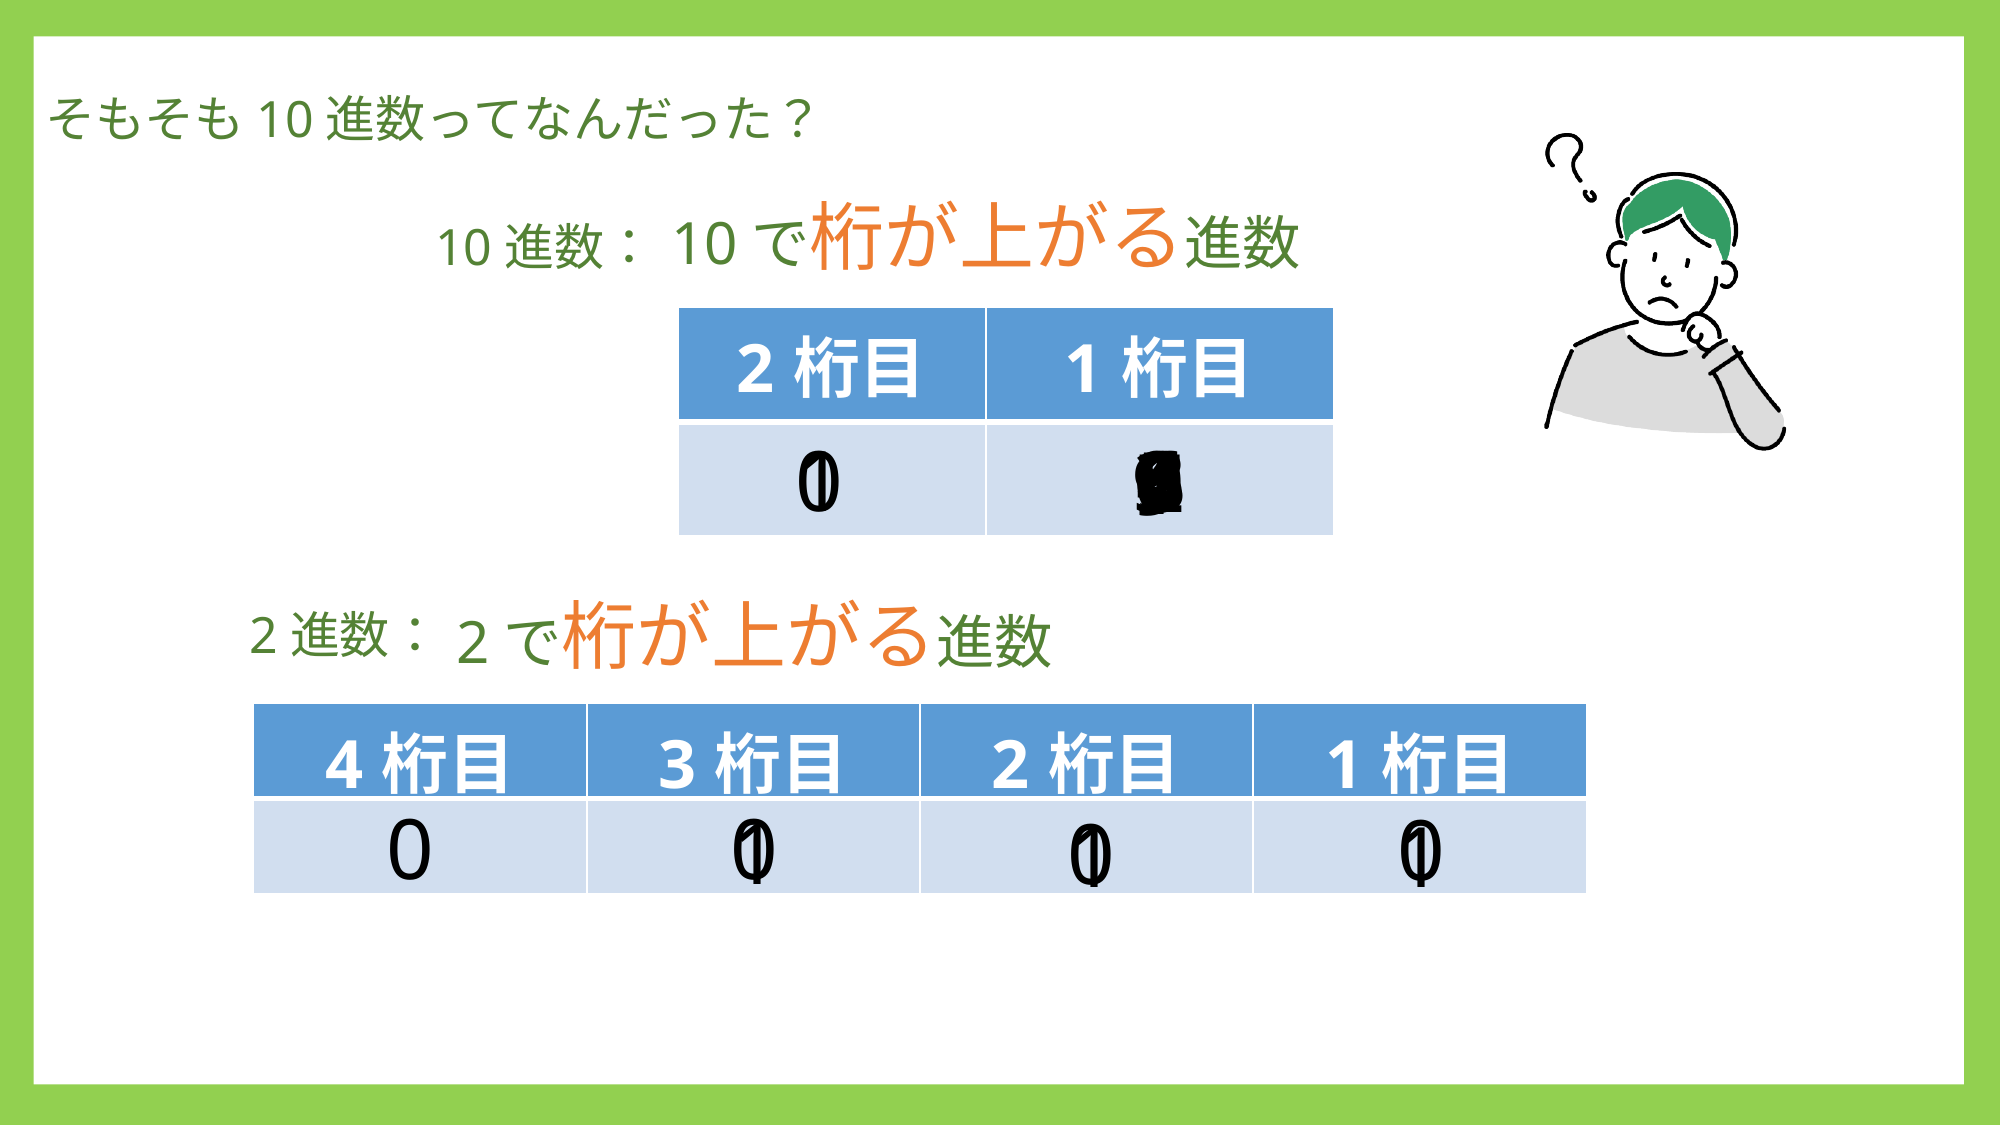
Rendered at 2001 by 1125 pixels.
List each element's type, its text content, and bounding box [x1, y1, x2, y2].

table_header 2桁目 [921, 704, 1252, 796]
table_header 2桁目 [679, 308, 985, 419]
text_box 0 [715, 788, 793, 904]
text_box 2進数： [234, 596, 441, 672]
table_cell [795, 801, 919, 893]
table_cell [987, 425, 1116, 535]
table_cell [859, 425, 985, 535]
table_cell [921, 801, 1052, 893]
text_box 1 [716, 793, 795, 909]
text_box そもそも10進数ってなんだった？ [30, 80, 838, 155]
table_header 4桁目 [254, 704, 586, 796]
text_box 1 [781, 420, 859, 535]
text_box 0 [1052, 793, 1130, 909]
table_cell [1254, 801, 1380, 893]
text_box 8 [1196, 420, 1203, 535]
text_box 0 [1382, 789, 1460, 905]
table_header 1桁目 [987, 308, 1333, 419]
table_cell [1131, 801, 1252, 893]
text_box 10で桁が上がる進数 [656, 182, 1316, 288]
table_header 3桁目 [588, 704, 919, 796]
text_box 1 [1119, 423, 1197, 539]
picture [1421, 41, 1909, 529]
table_header 1桁目 [1254, 704, 1586, 796]
table_cell [1203, 425, 1333, 535]
table_cell [679, 425, 781, 535]
text_box 1 [1380, 796, 1459, 912]
text_box 1 [1053, 796, 1131, 912]
text_box 0 [371, 788, 449, 904]
table_cell [588, 801, 715, 893]
text_box 10進数： [420, 208, 656, 284]
table_cell [254, 801, 371, 893]
table_cell [449, 801, 586, 893]
text_box 2で桁が上がる進数 [441, 581, 1068, 687]
text_box 9 [1116, 425, 1194, 540]
text_box 0 [1118, 420, 1196, 536]
table_cell [1460, 801, 1586, 893]
